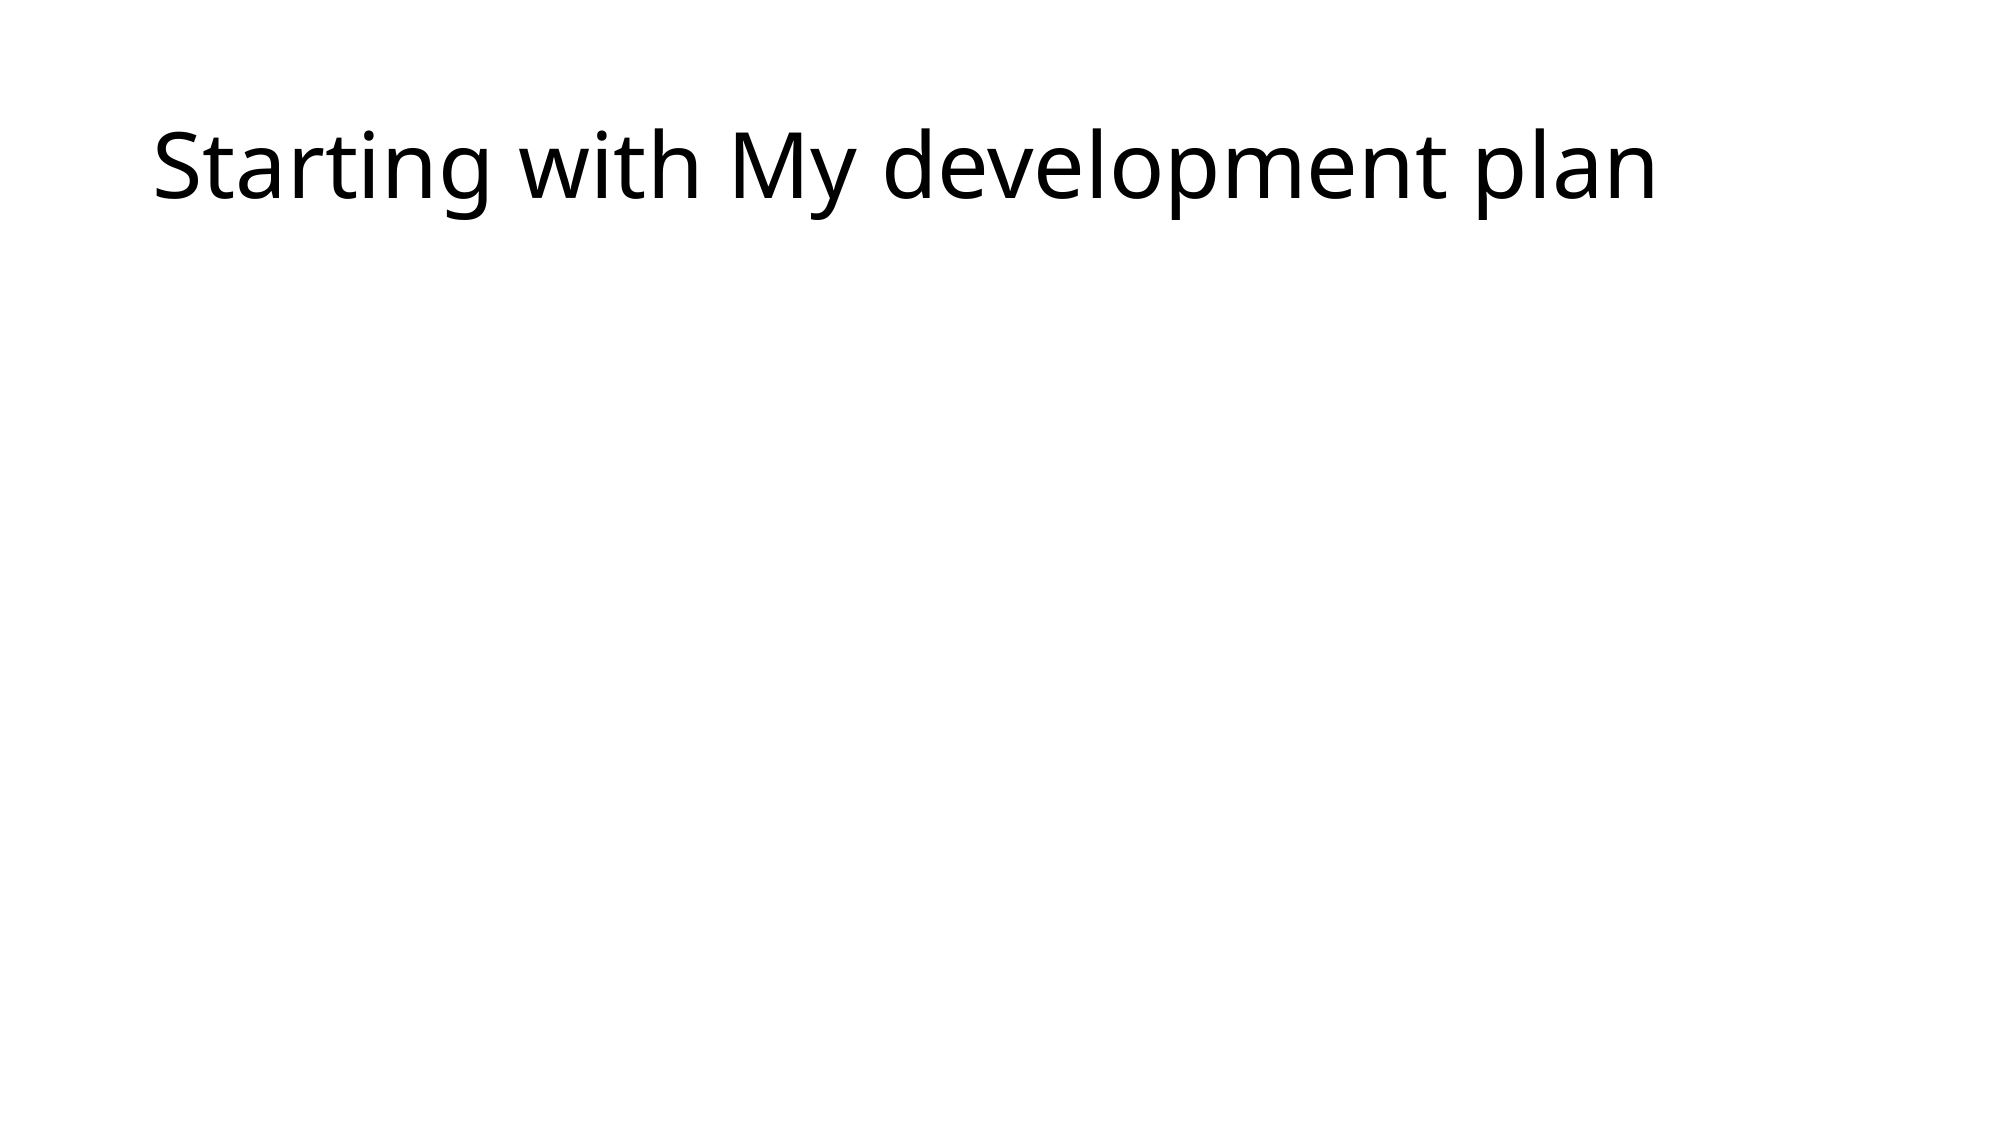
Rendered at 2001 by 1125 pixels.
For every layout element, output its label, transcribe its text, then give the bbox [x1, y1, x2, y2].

title Starting with My development plan [137, 59, 1863, 278]
